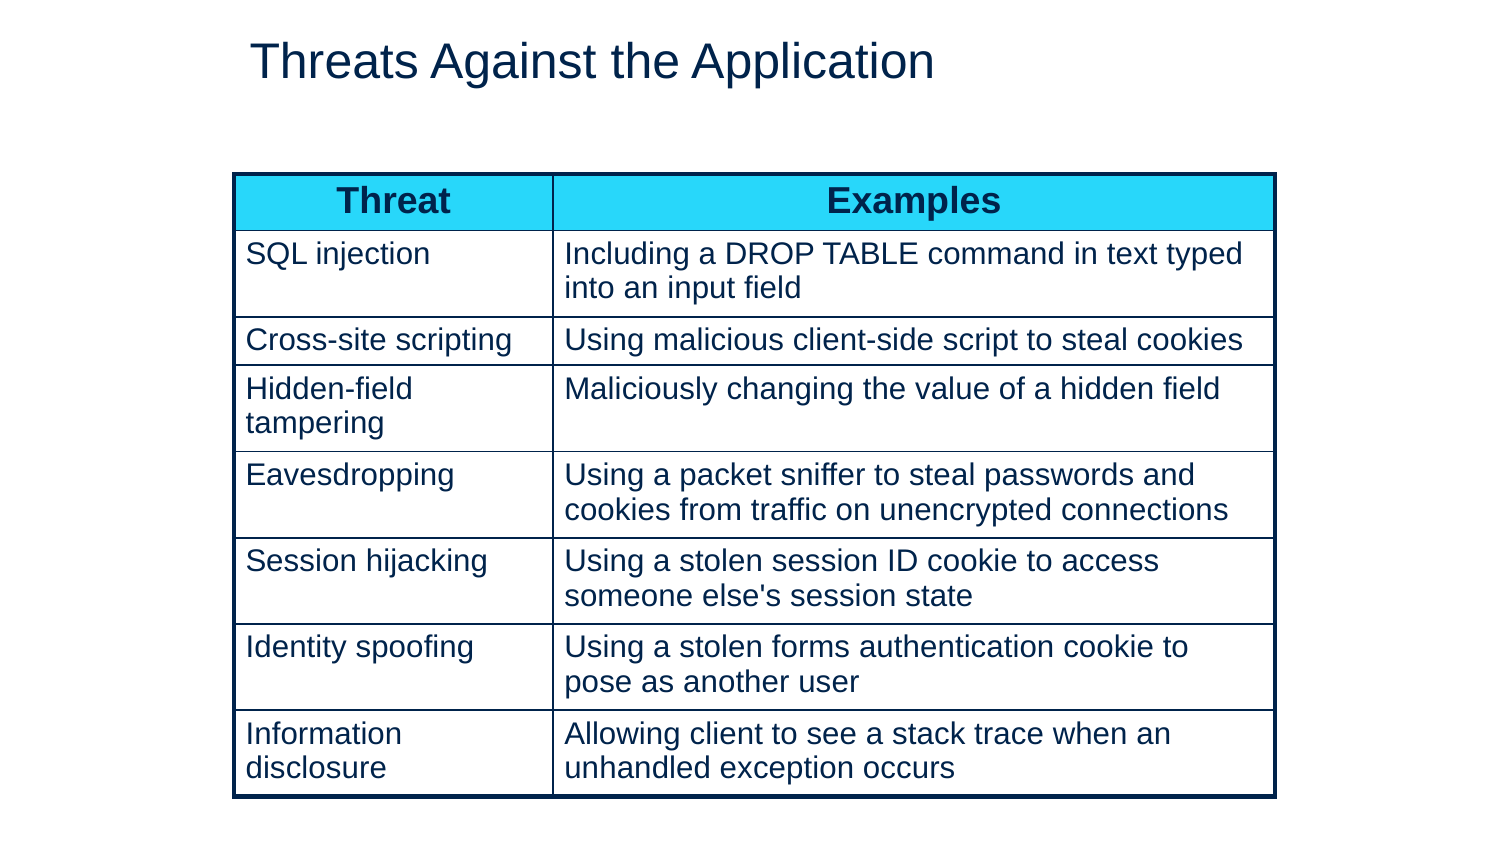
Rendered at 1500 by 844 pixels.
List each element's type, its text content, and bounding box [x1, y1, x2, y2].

table_cell Using a stolen session ID cookie to access someone else's session state [554, 539, 1273, 623]
table_cell Maliciously changing the value of a hidden field [554, 366, 1273, 451]
table_cell Allowing client to see a stack trace when an unhandled exception occurs [554, 711, 1273, 794]
table_cell Information disclosure [236, 711, 552, 794]
table_cell Using a packet sniffer to steal passwords and cookies from traffic on unencrypted connections [554, 452, 1273, 537]
table_header Examples [554, 176, 1273, 230]
table_cell Using a stolen forms authentication cookie to pose as another user [554, 625, 1273, 709]
table_cell Eavesdropping [236, 452, 552, 537]
title Threats Against the Application [234, 27, 1248, 144]
table_cell Including a DROP TABLE command in text typed into an input field [554, 231, 1273, 316]
table_cell SQL injection [236, 231, 552, 316]
table_cell Using malicious client-side script to steal cookies [554, 318, 1273, 364]
table_cell Hidden-field tampering [236, 366, 552, 451]
table_header Threat [236, 176, 552, 230]
table_cell Identity spoofing [236, 625, 552, 709]
table_cell Session hijacking [236, 539, 552, 623]
table_cell Cross-site scripting [236, 318, 552, 364]
